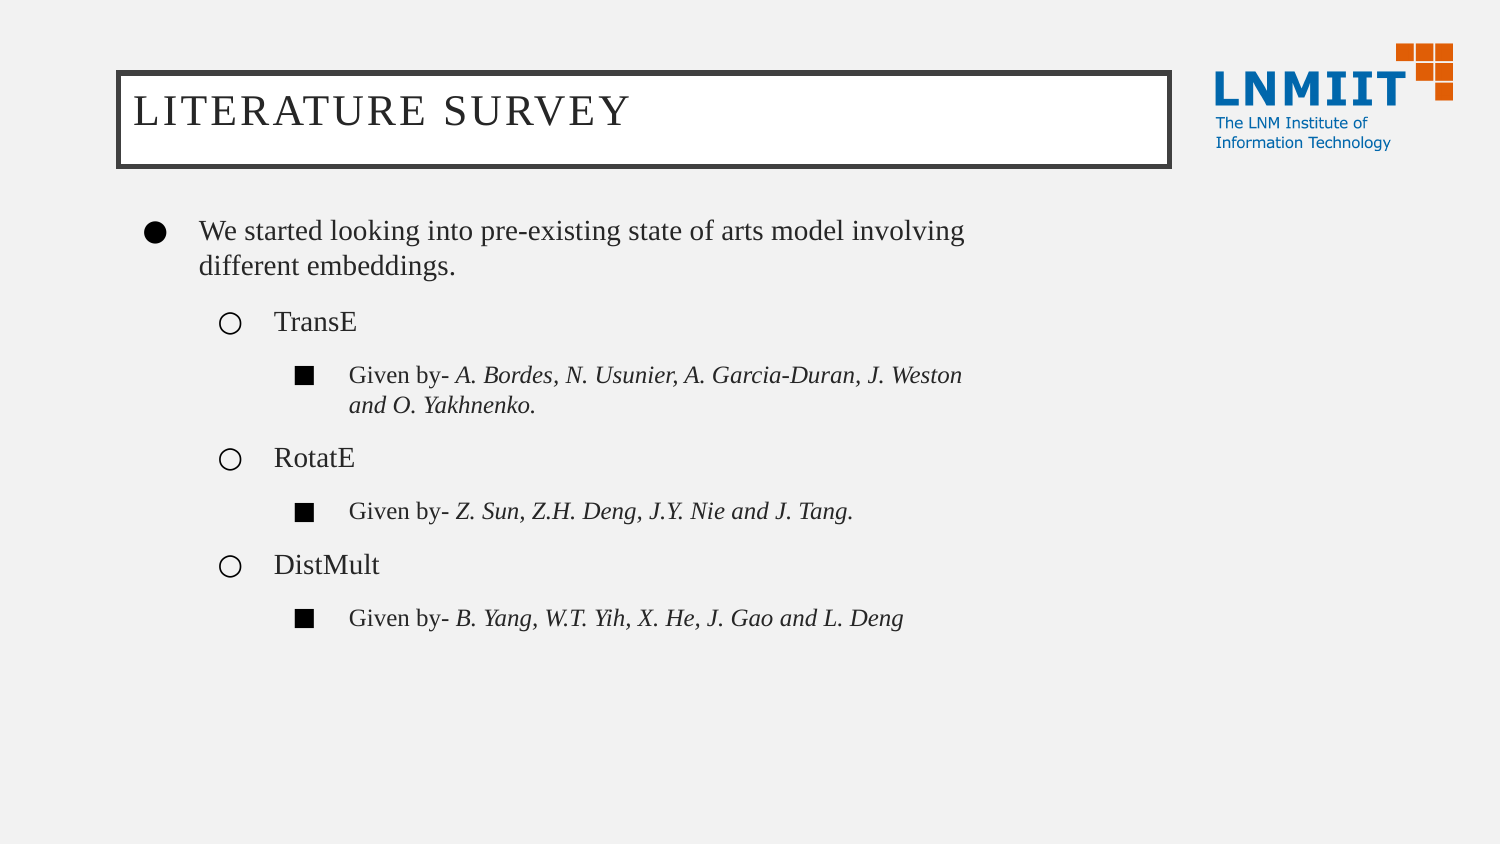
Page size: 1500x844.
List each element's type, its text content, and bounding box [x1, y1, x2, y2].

title Literature Survey [116, 70, 1172, 169]
picture [1200, 34, 1464, 157]
text_box We started looking into pre-existing state of arts model involving different embeddings. TransE Given by- A. Bordes, N. Usunier, A. Garcia-Duran, J. Weston and O. Yakhnenko. RotatE Given by- Z. Sun, Z.H. Deng, J.Y. Nie and J. Tang. DistMult Given by- B. Yang, W.T. Yih, X. He, J. Gao and L. Deng [104, 196, 1019, 797]
